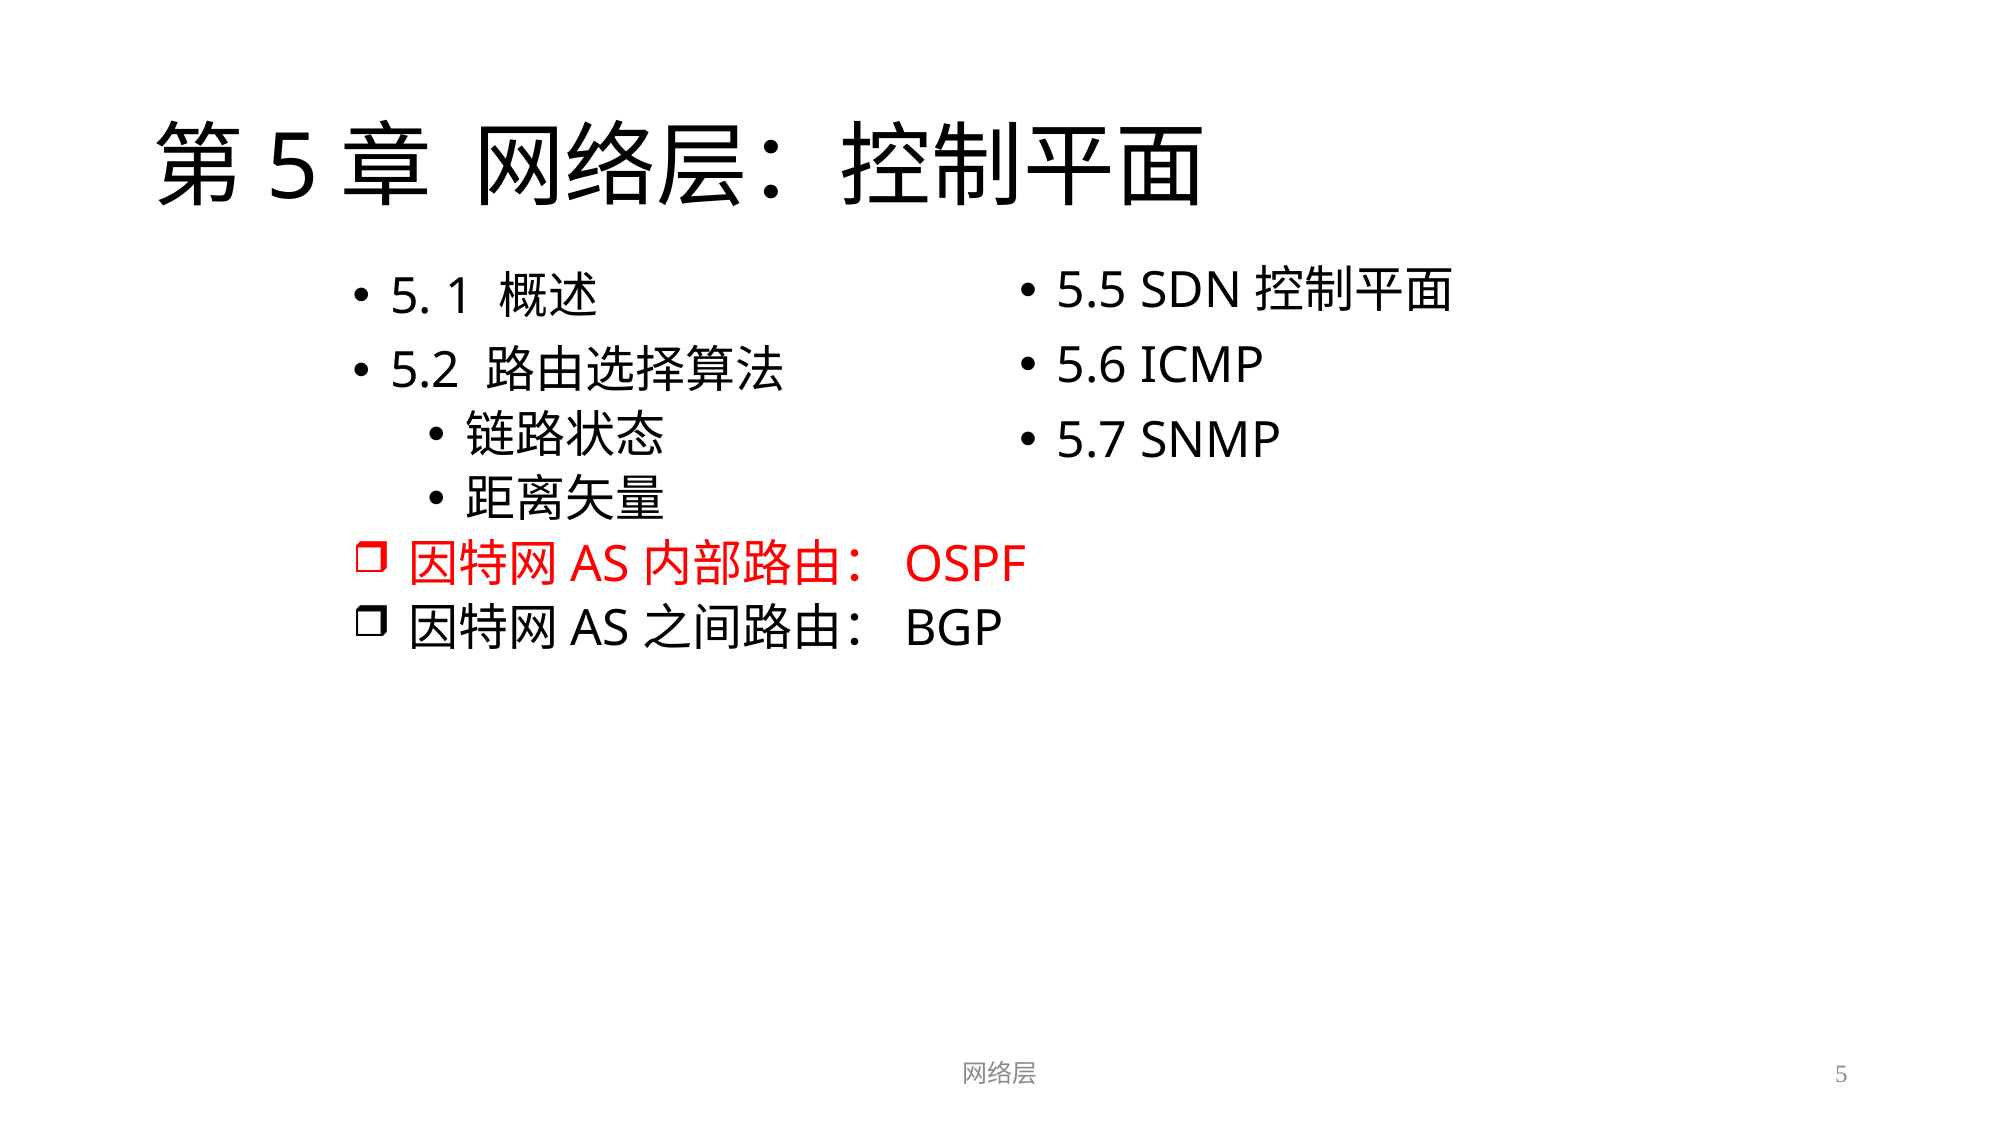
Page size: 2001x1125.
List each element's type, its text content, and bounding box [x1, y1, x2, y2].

list 5.5 SDN控制平面 5.6 ICMP 5.7 SNMP [1004, 257, 1580, 1020]
slide_number 5 [1412, 1042, 1863, 1103]
list 5. 1 概述 5.2 路由选择算法 链路状态 距离矢量 因特网AS内部路由：OSPF 因特网AS之间路由：BGP [337, 262, 1610, 1025]
title 第5章 网络层：控制平面 [137, 59, 1863, 278]
footer 网络层 [662, 1042, 1338, 1103]
